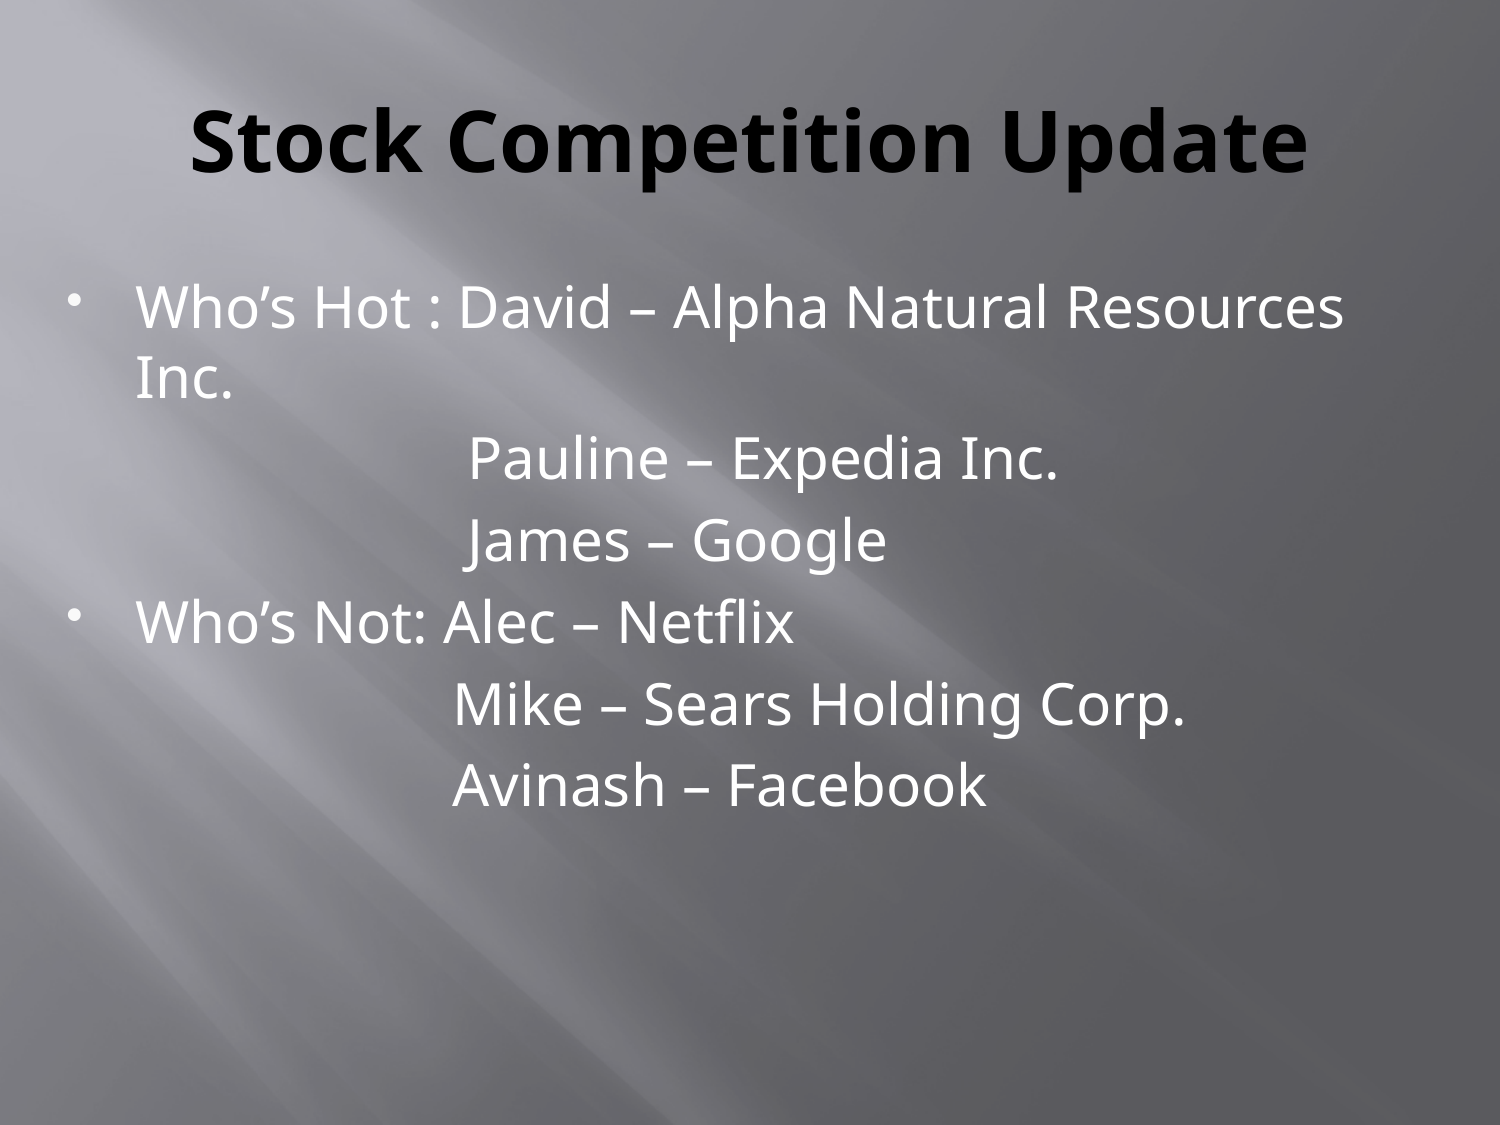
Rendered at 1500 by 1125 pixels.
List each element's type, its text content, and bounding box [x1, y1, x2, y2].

list Who’s Hot : David – Alpha Natural Resources Inc. Pauline – Expedia Inc. James – Google Who’s Not: Alec – Netflix Mike – Sears Holding Corp. Avinash – Facebook [30, 262, 1459, 1005]
title Stock Competition Update [75, 45, 1425, 233]
